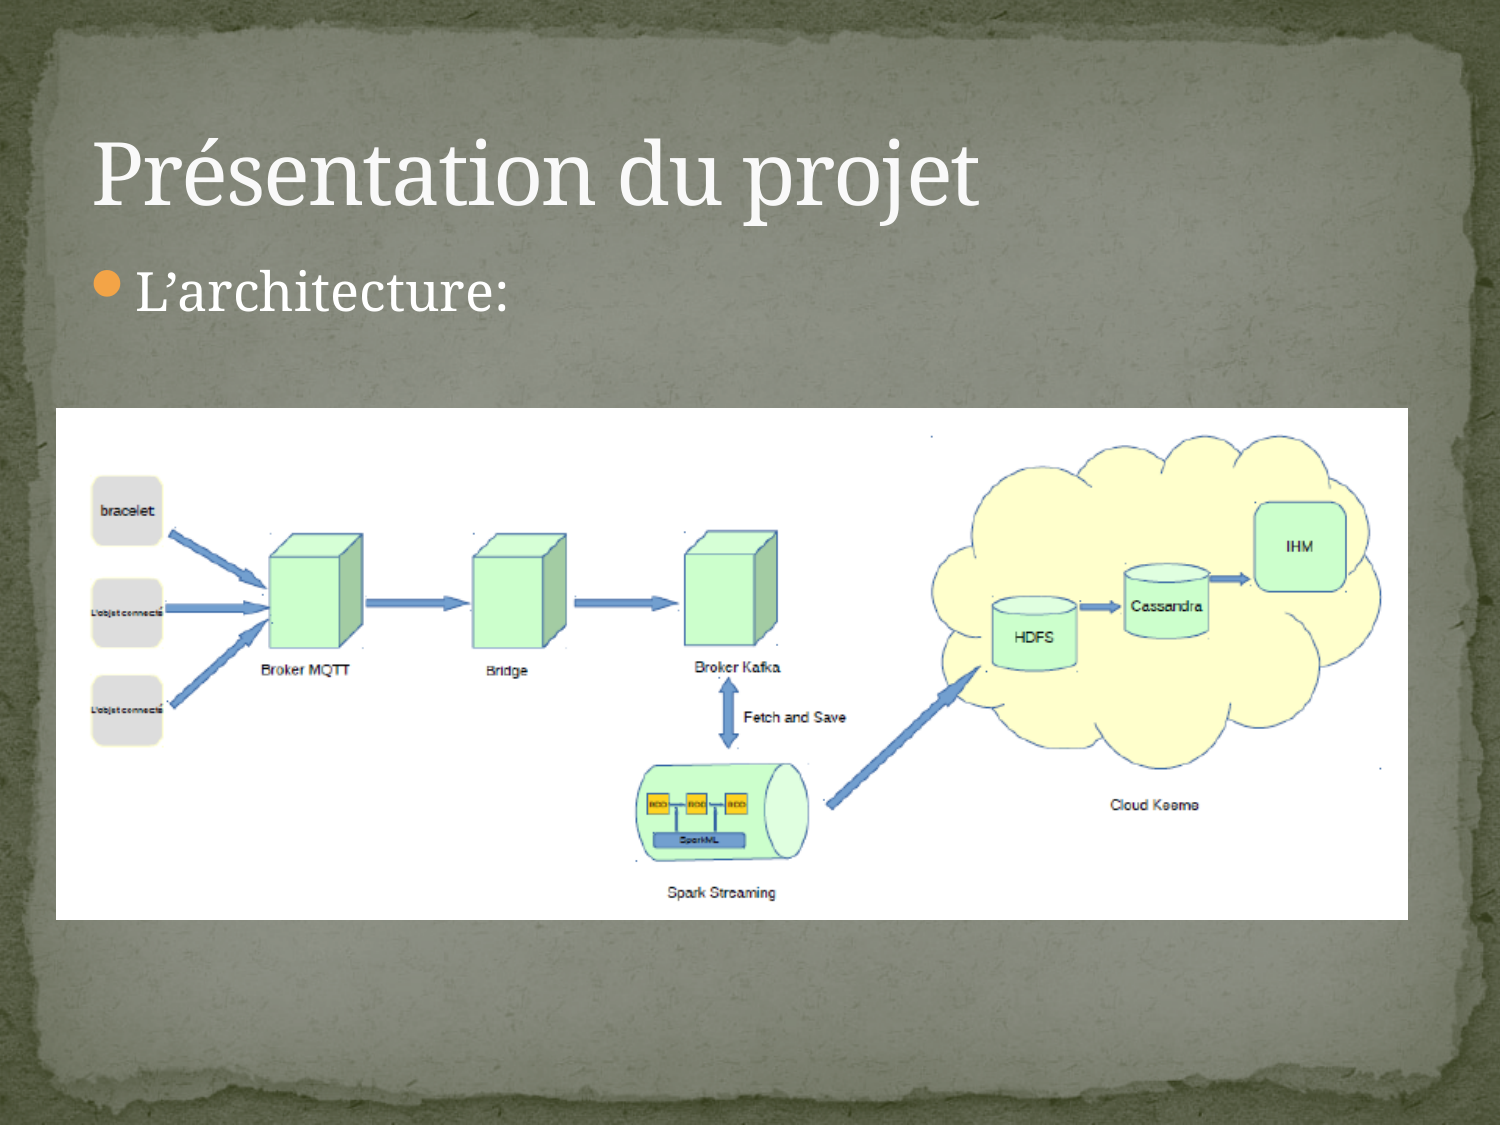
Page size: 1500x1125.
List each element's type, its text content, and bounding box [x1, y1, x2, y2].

picture [56, 408, 1409, 921]
list L’architecture: [75, 249, 1425, 1000]
title Présentation du projet [76, 42, 1427, 231]
